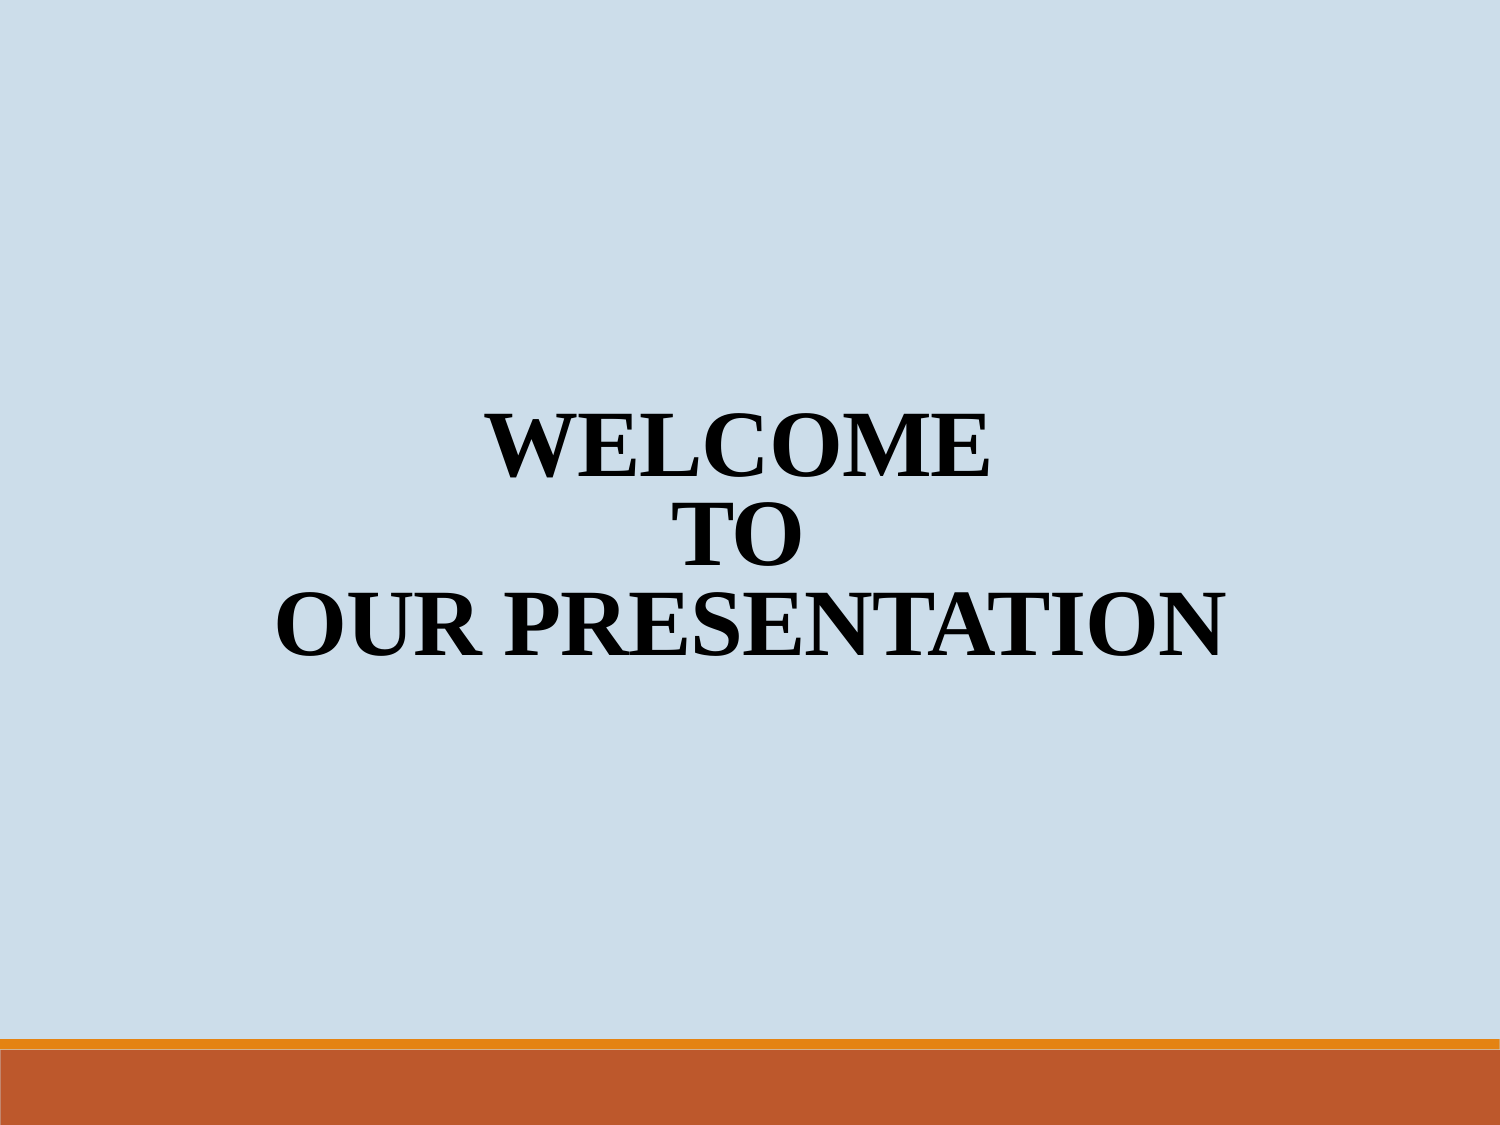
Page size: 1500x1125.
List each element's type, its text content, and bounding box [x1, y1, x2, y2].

title WELCOME TO OUR PRESENTATION [131, 395, 1369, 681]
